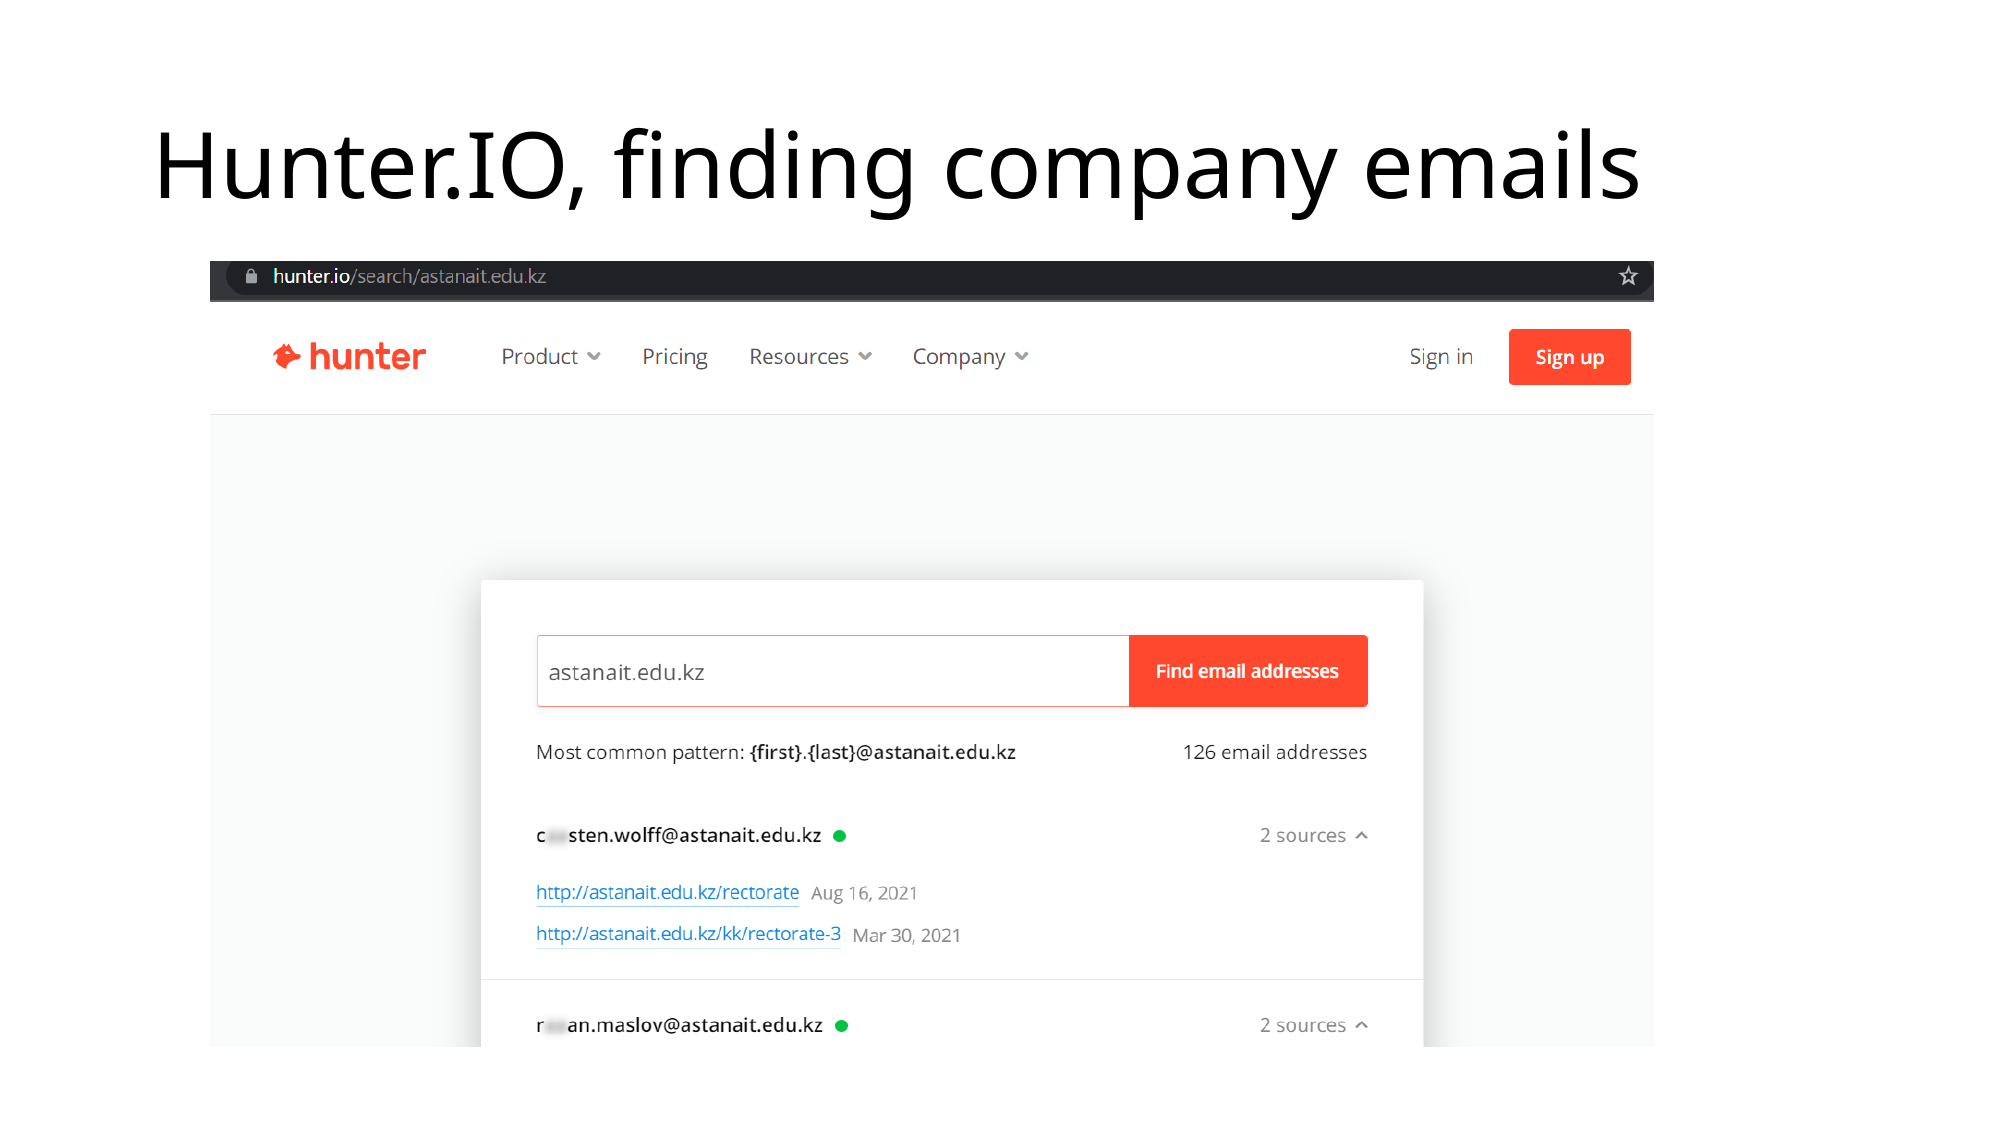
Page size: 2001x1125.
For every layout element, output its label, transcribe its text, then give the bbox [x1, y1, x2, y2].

picture [210, 261, 1654, 1047]
title Hunter.IO, finding company emails [137, 59, 1863, 278]
